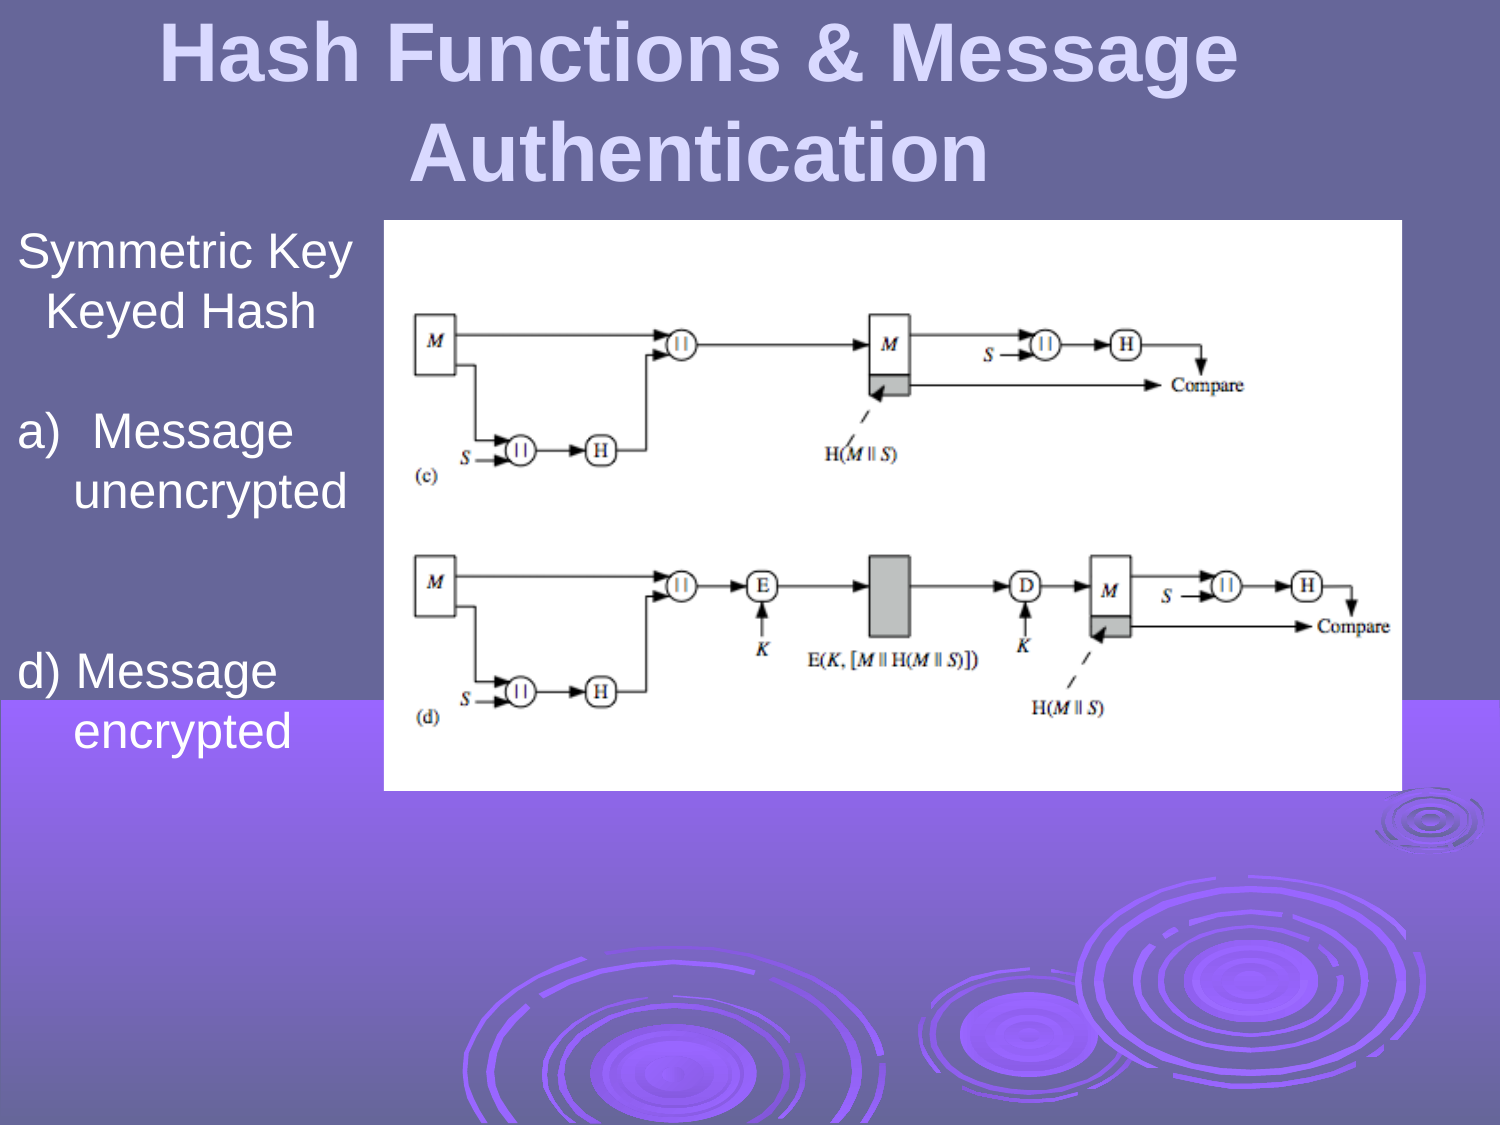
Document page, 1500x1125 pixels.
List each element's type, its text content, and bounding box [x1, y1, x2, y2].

picture [383, 219, 1403, 791]
text_box Hash Functions & Message Authentication [0, 0, 1400, 206]
picture [929, 975, 1122, 1095]
text_box Symmetric Key Keyed Hash Message unencrypted d) Message encrypted [2, 211, 518, 767]
